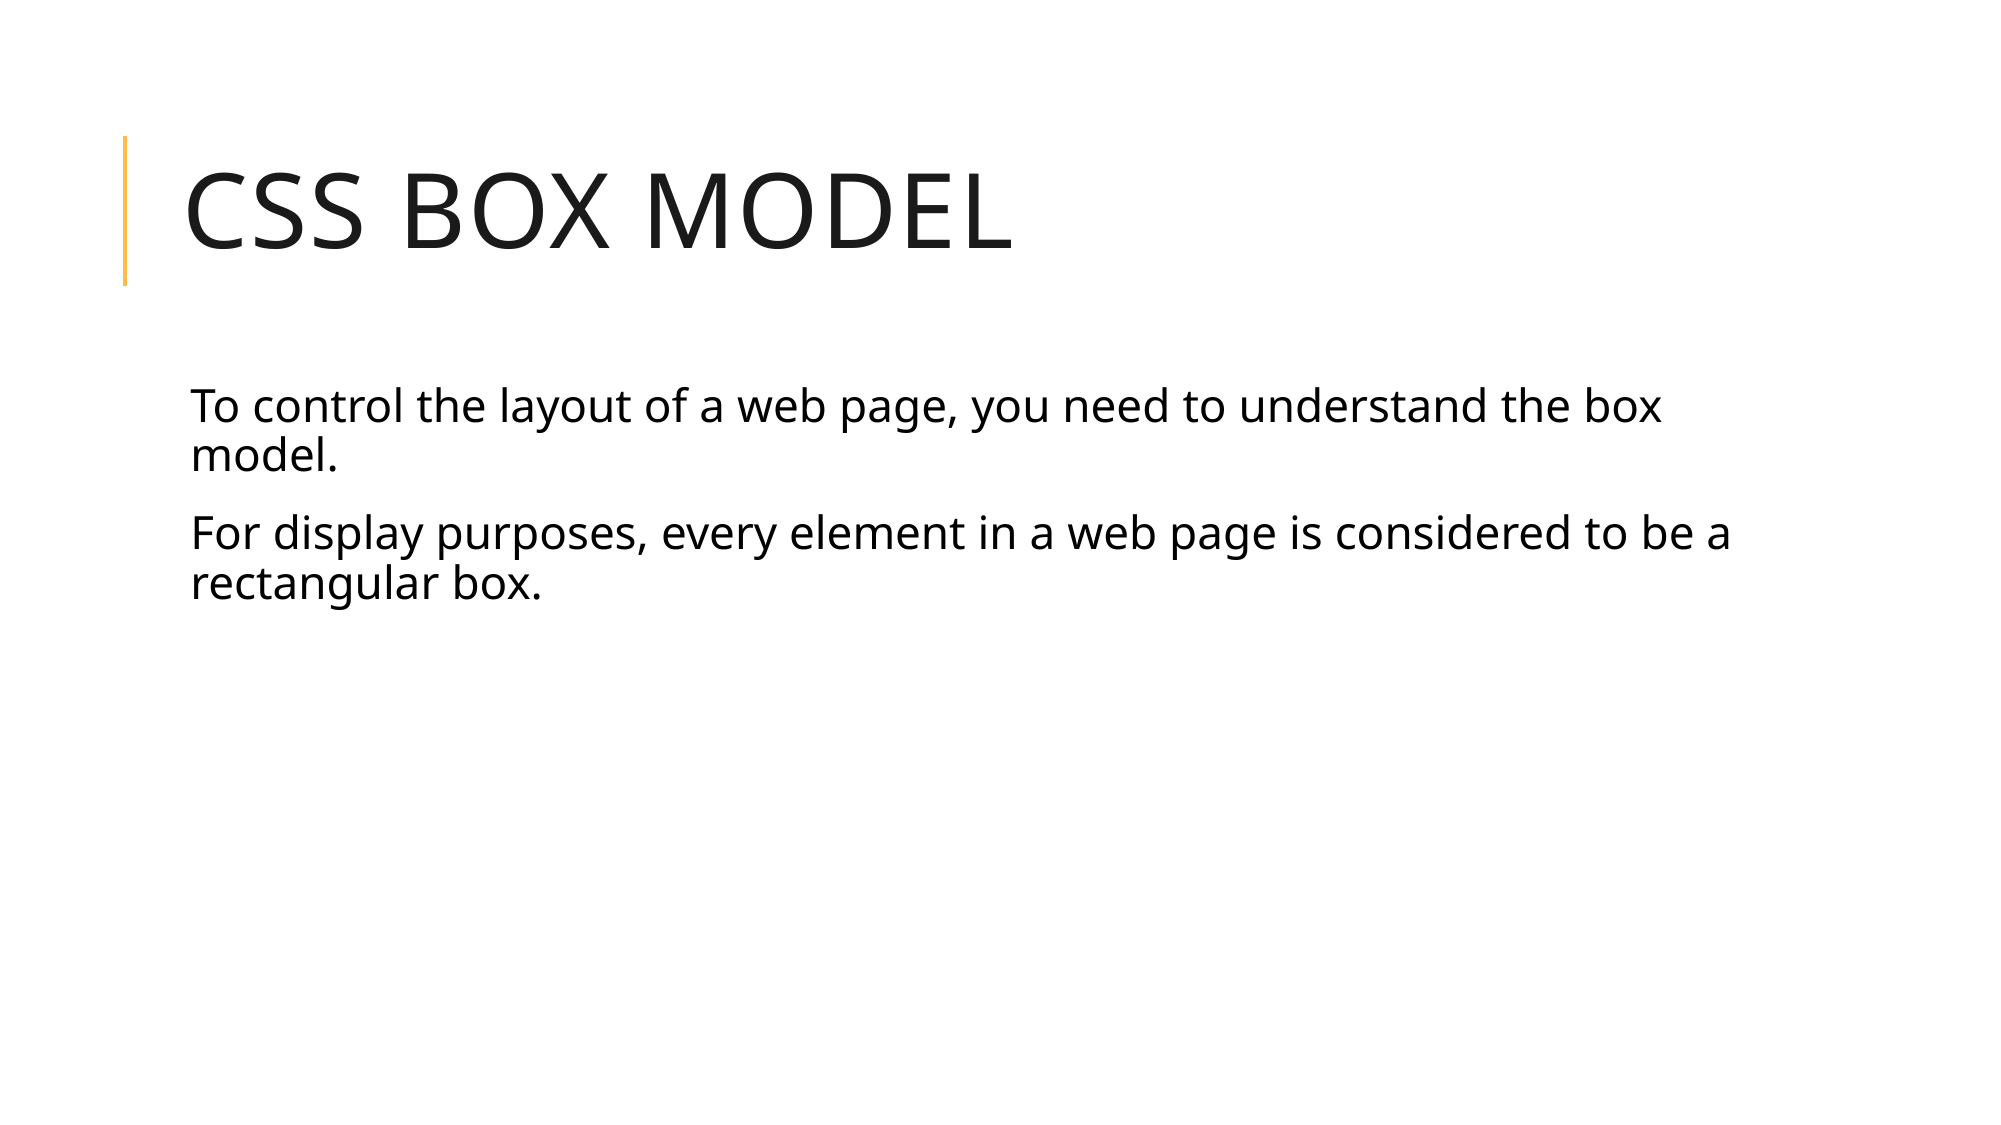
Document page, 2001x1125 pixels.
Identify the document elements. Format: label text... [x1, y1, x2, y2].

list To control the layout of a web page, you need to understand the box model. For display purposes, every element in a web page is considered to be a rectangular box. [168, 375, 1763, 1035]
title CSS Box Model [168, 96, 1763, 342]
